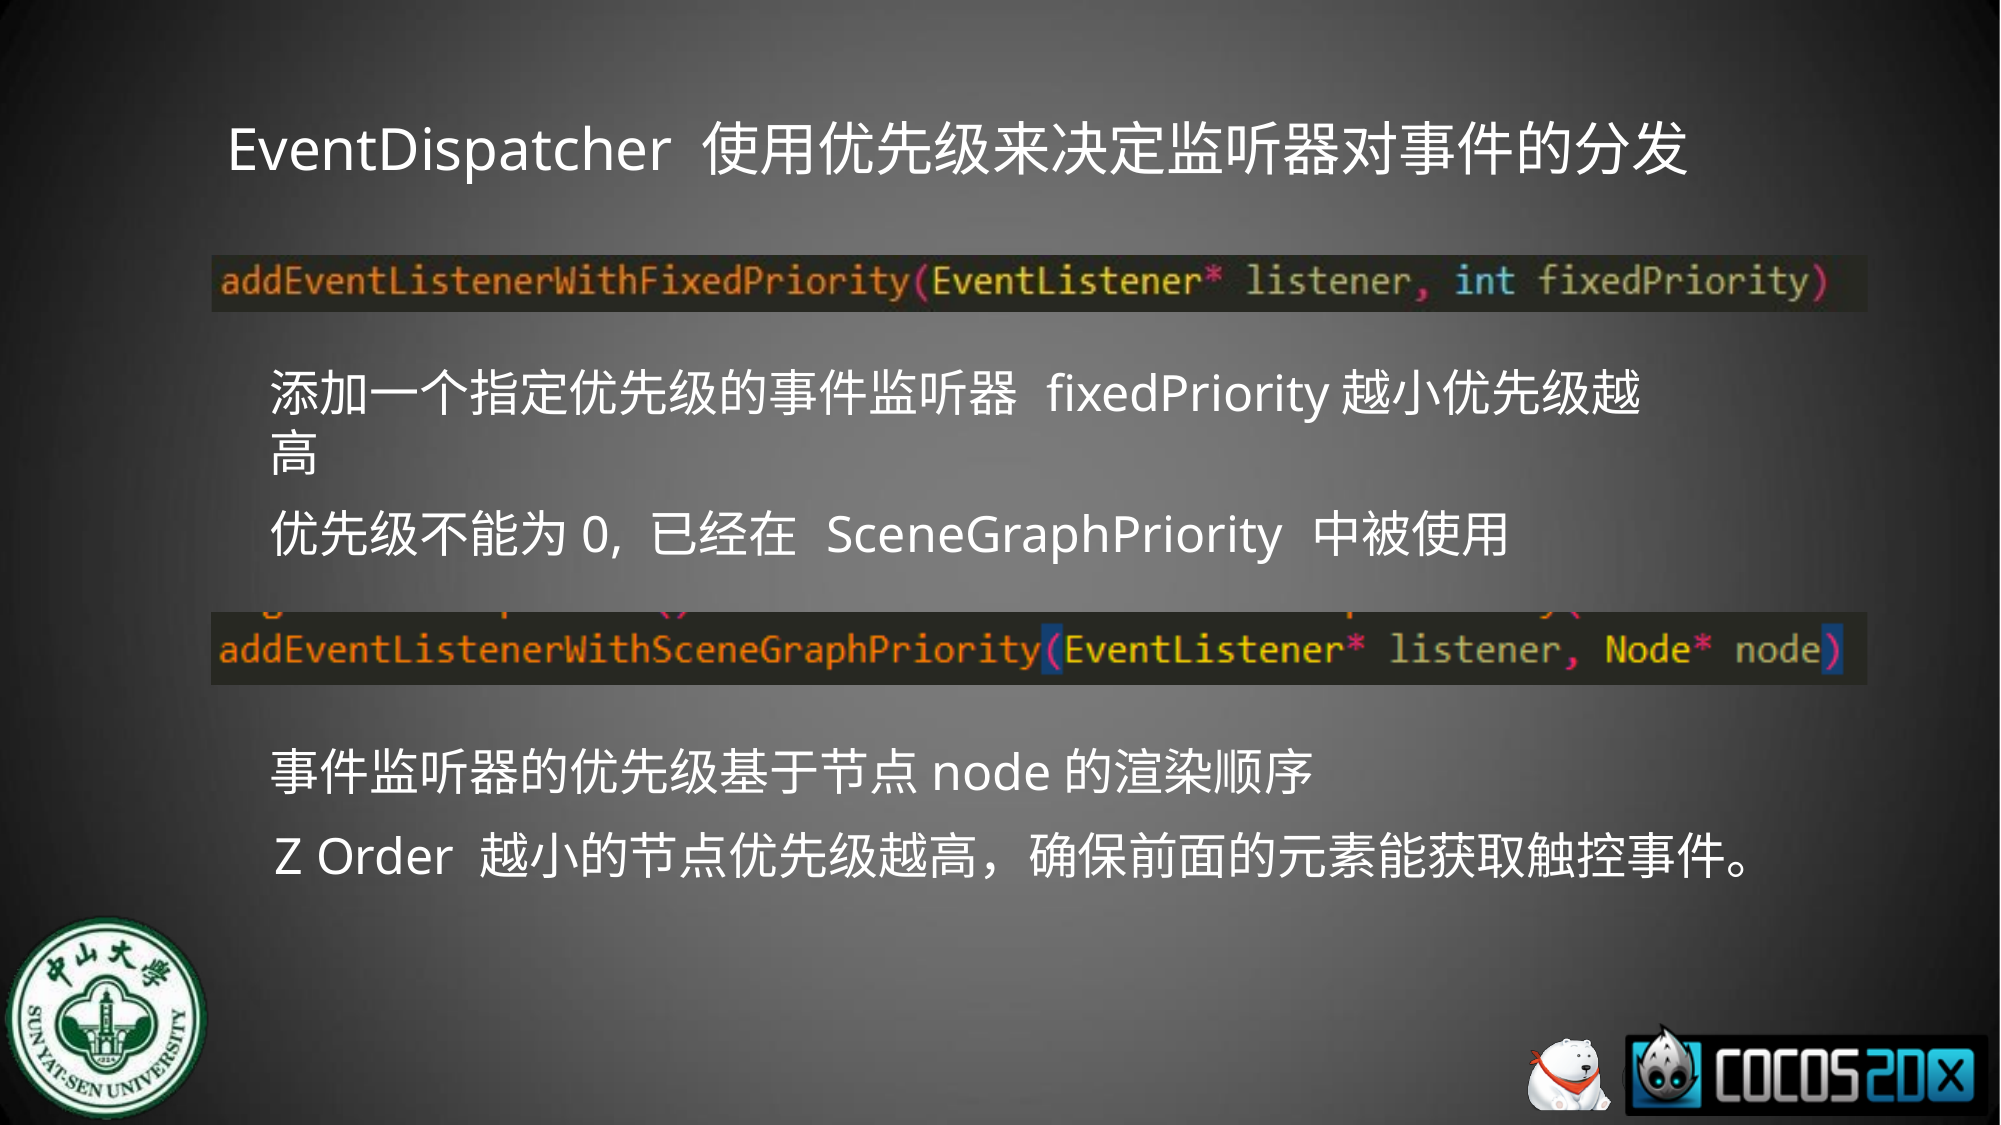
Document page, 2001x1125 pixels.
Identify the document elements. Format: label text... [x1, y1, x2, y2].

title EventDispatcher 使用优先级来决定监听器对事件的分发 [224, 110, 1719, 255]
text_box 添加一个指定优先级的事件监听器 fixedPriority越小优先级越高 优先级不能为0, 已经在 SceneGraphPriority 中被使用 [267, 337, 1691, 563]
text_box [211, 612, 1868, 685]
text_box [0, 905, 260, 1125]
picture [0, 0, 2000, 1125]
text_box 事件监听器的优先级基于节点node的渲染顺序 Z Order 越小的节点优先级越高，确保前面的元素能获取触控事件。 [267, 714, 1790, 885]
text_box [211, 255, 1868, 312]
text_box [1625, 1023, 1989, 1116]
text_box [1519, 1034, 1625, 1115]
